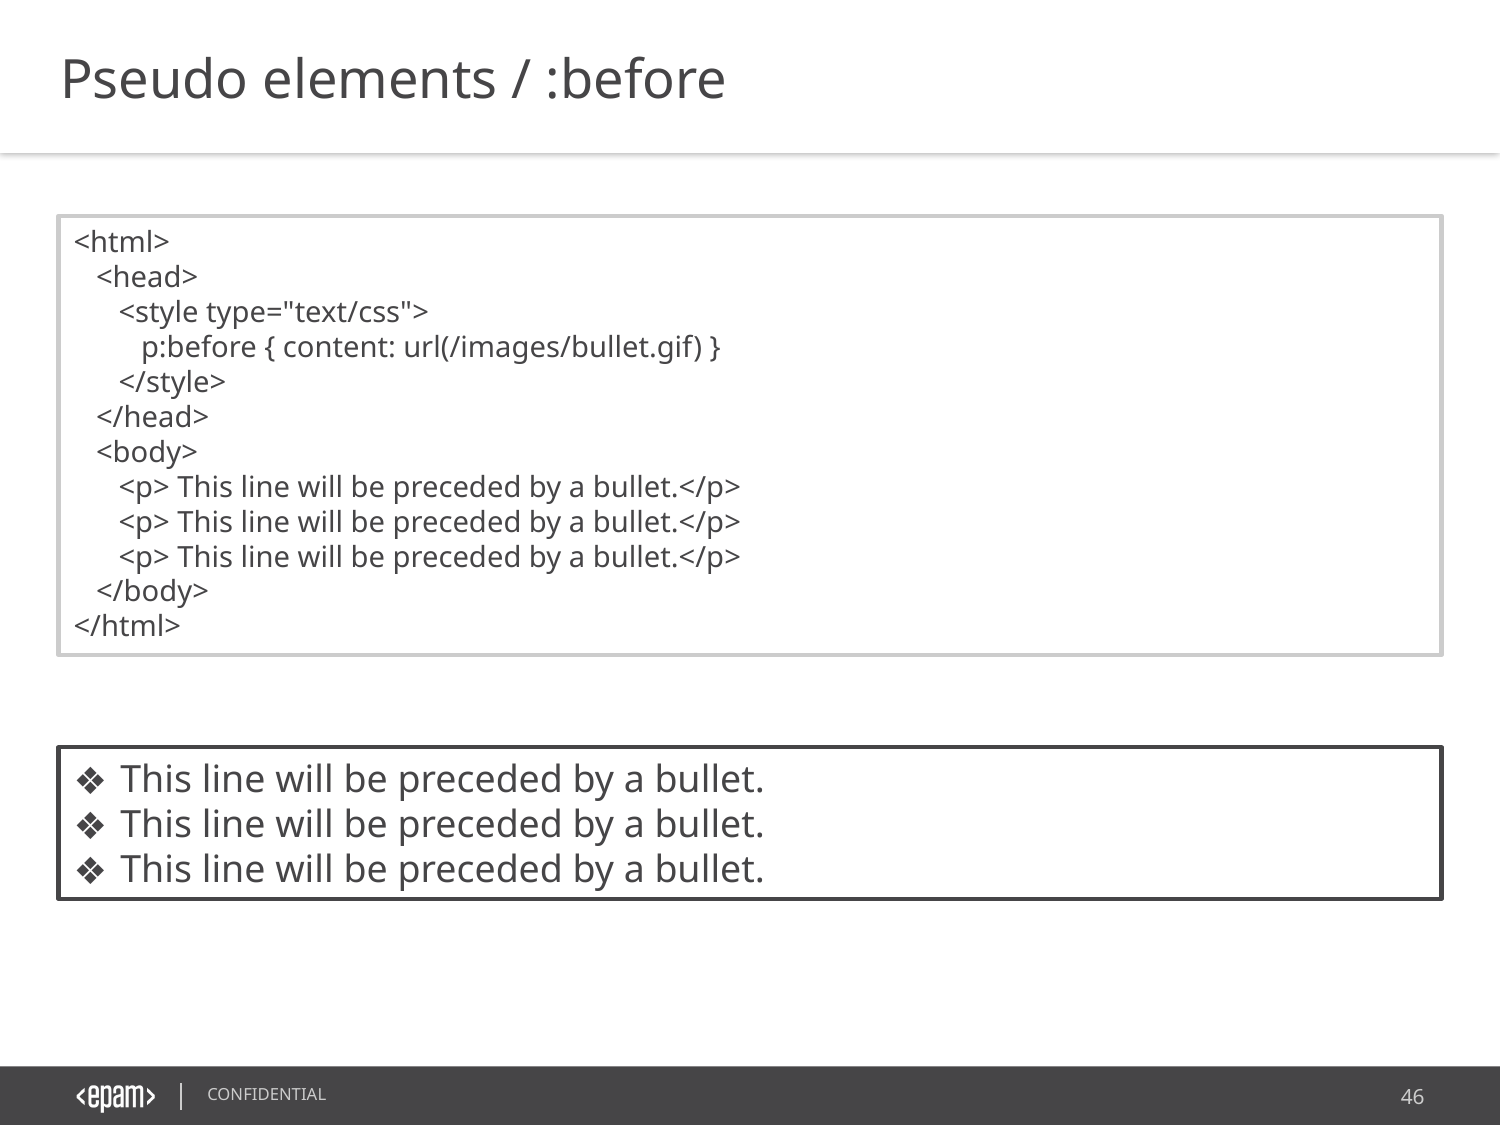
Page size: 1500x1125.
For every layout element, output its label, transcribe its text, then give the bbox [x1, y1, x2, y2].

text_box This line will be preceded by a bullet. This line will be preceded by a bullet. This line will be preceded by a bullet. [58, 747, 1442, 899]
picture [76, 1085, 155, 1113]
text_box <html> <head> <style type="text/css"> p:before { content: url(/images/bullet.gif) } </style> </head> <body> <p> This line will be preceded by a bullet.</p> <p> This line will be preceded by a bullet.</p> <p> This line will be preceded by a bullet.</p> </body> </html> [58, 215, 1442, 655]
list Pseudo elements / :before [0, 0, 1500, 153]
